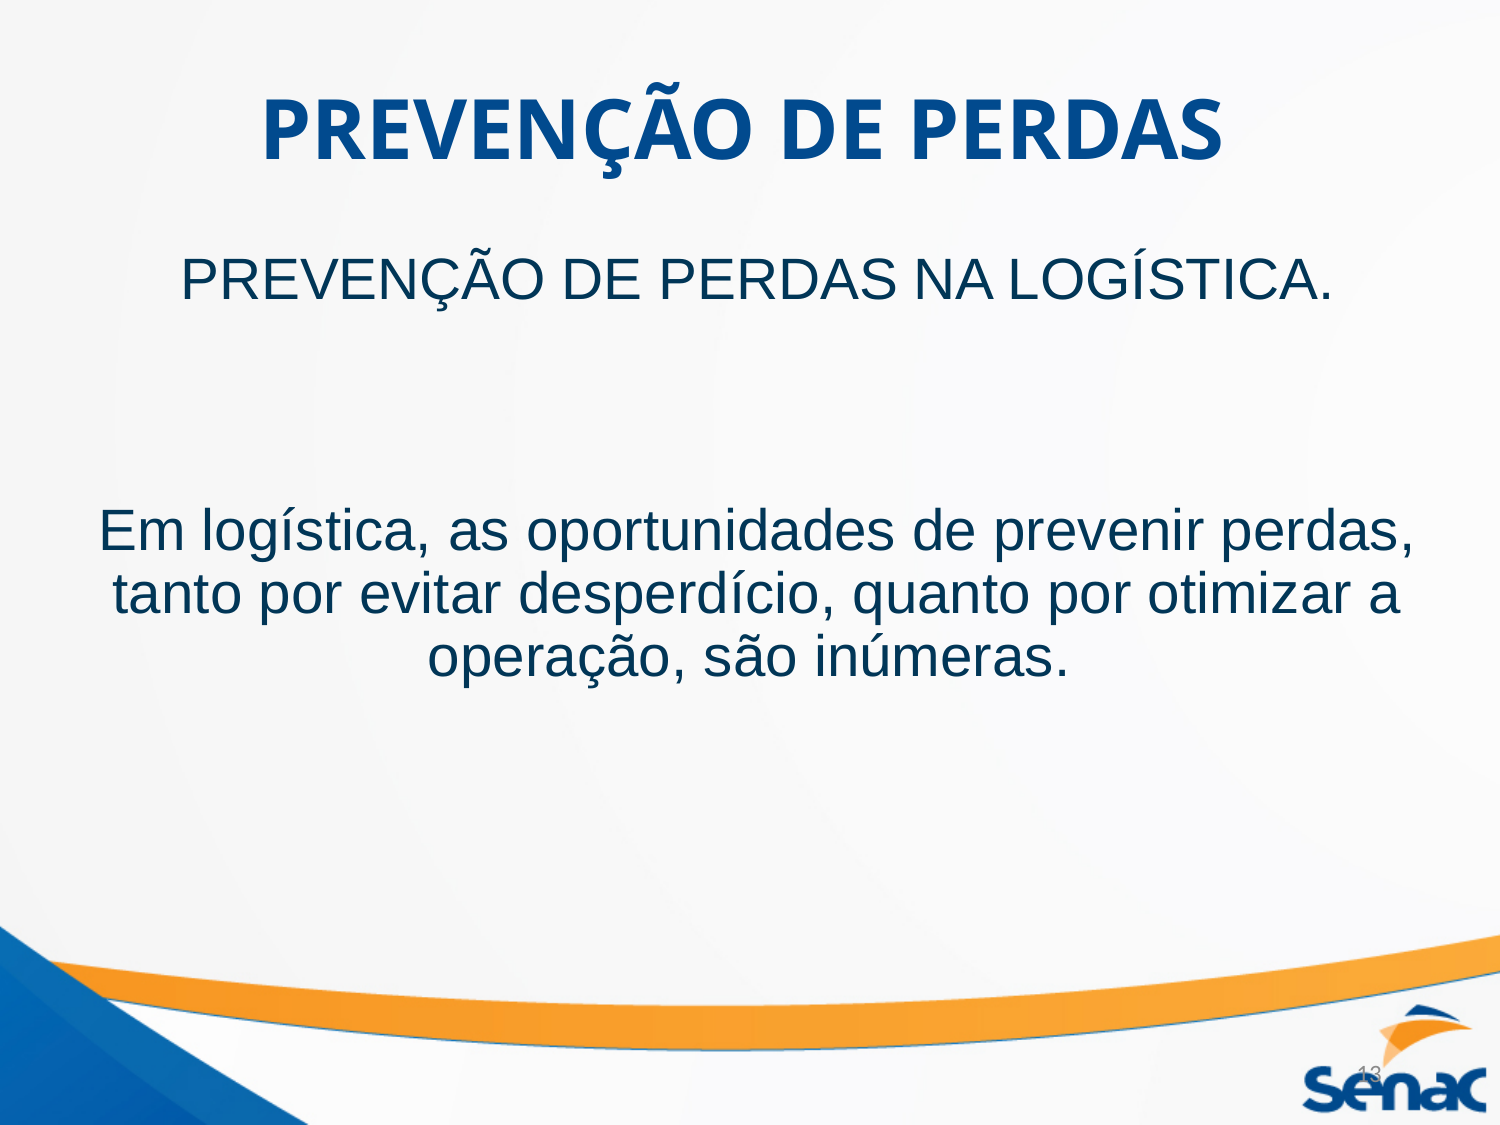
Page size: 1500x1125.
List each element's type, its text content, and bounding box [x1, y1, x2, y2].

title PREVENÇÃO DE PERDAS [26, 24, 1459, 242]
picture [0, 0, 1500, 1125]
text_box PREVENÇÃO DE PERDAS NA LOGÍSTICA. Em logística, as oportunidades de prevenir perdas, tanto por evitar desperdício, quanto por otimizar a operação, são inúmeras. [41, 241, 1474, 927]
slide_number 13 [1059, 1042, 1397, 1103]
